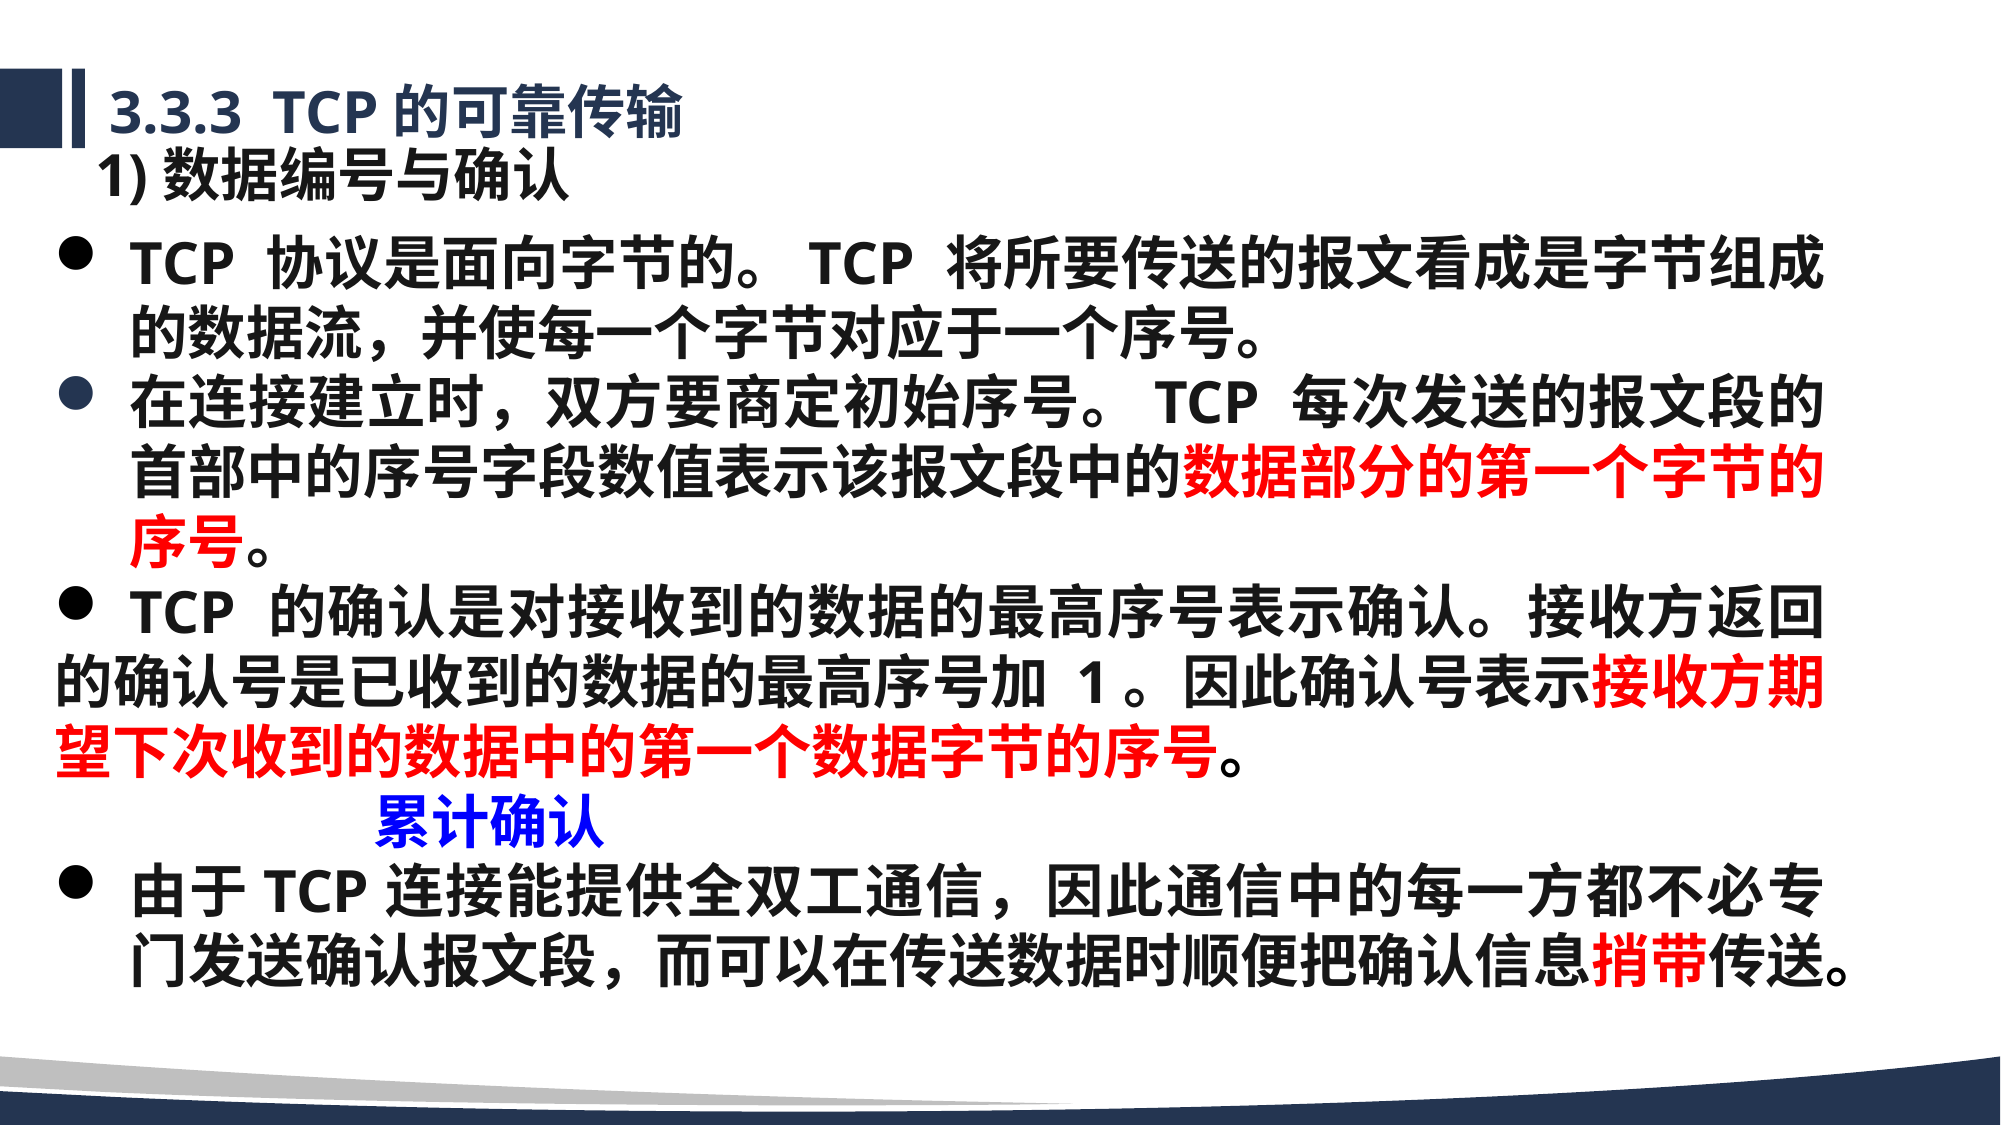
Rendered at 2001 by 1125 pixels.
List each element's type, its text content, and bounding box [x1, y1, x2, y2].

text_box 1)数据编号与确认 [75, 138, 951, 209]
list TCP 协议是面向字节的。TCP 将所要传送的报文看成是字节组成的数据流，并使每一个字节对应于一个序号。 在连接建立时，双方要商定初始序号。TCP 每次发送的报文段的首部中的序号字段数值表示该报文段中的数据部分的第一个字节的序号。 TCP 的确认是对接收到的数据的最高序号表示确认。接收方返回 的确认号是已收到的数据的最高序号加 1。因此确认号表示接收方期望下次收到的数据中的第一个数据字节的序号。 累计确认 由于TCP连接能提供全双工通信，因此通信中的每一方都不必专门发送确认报文段，而可以在传送数据时顺便把确认信息捎带传送。 [39, 218, 1841, 1125]
title 3.3.3 TCP的可靠传输 [94, 75, 1592, 155]
